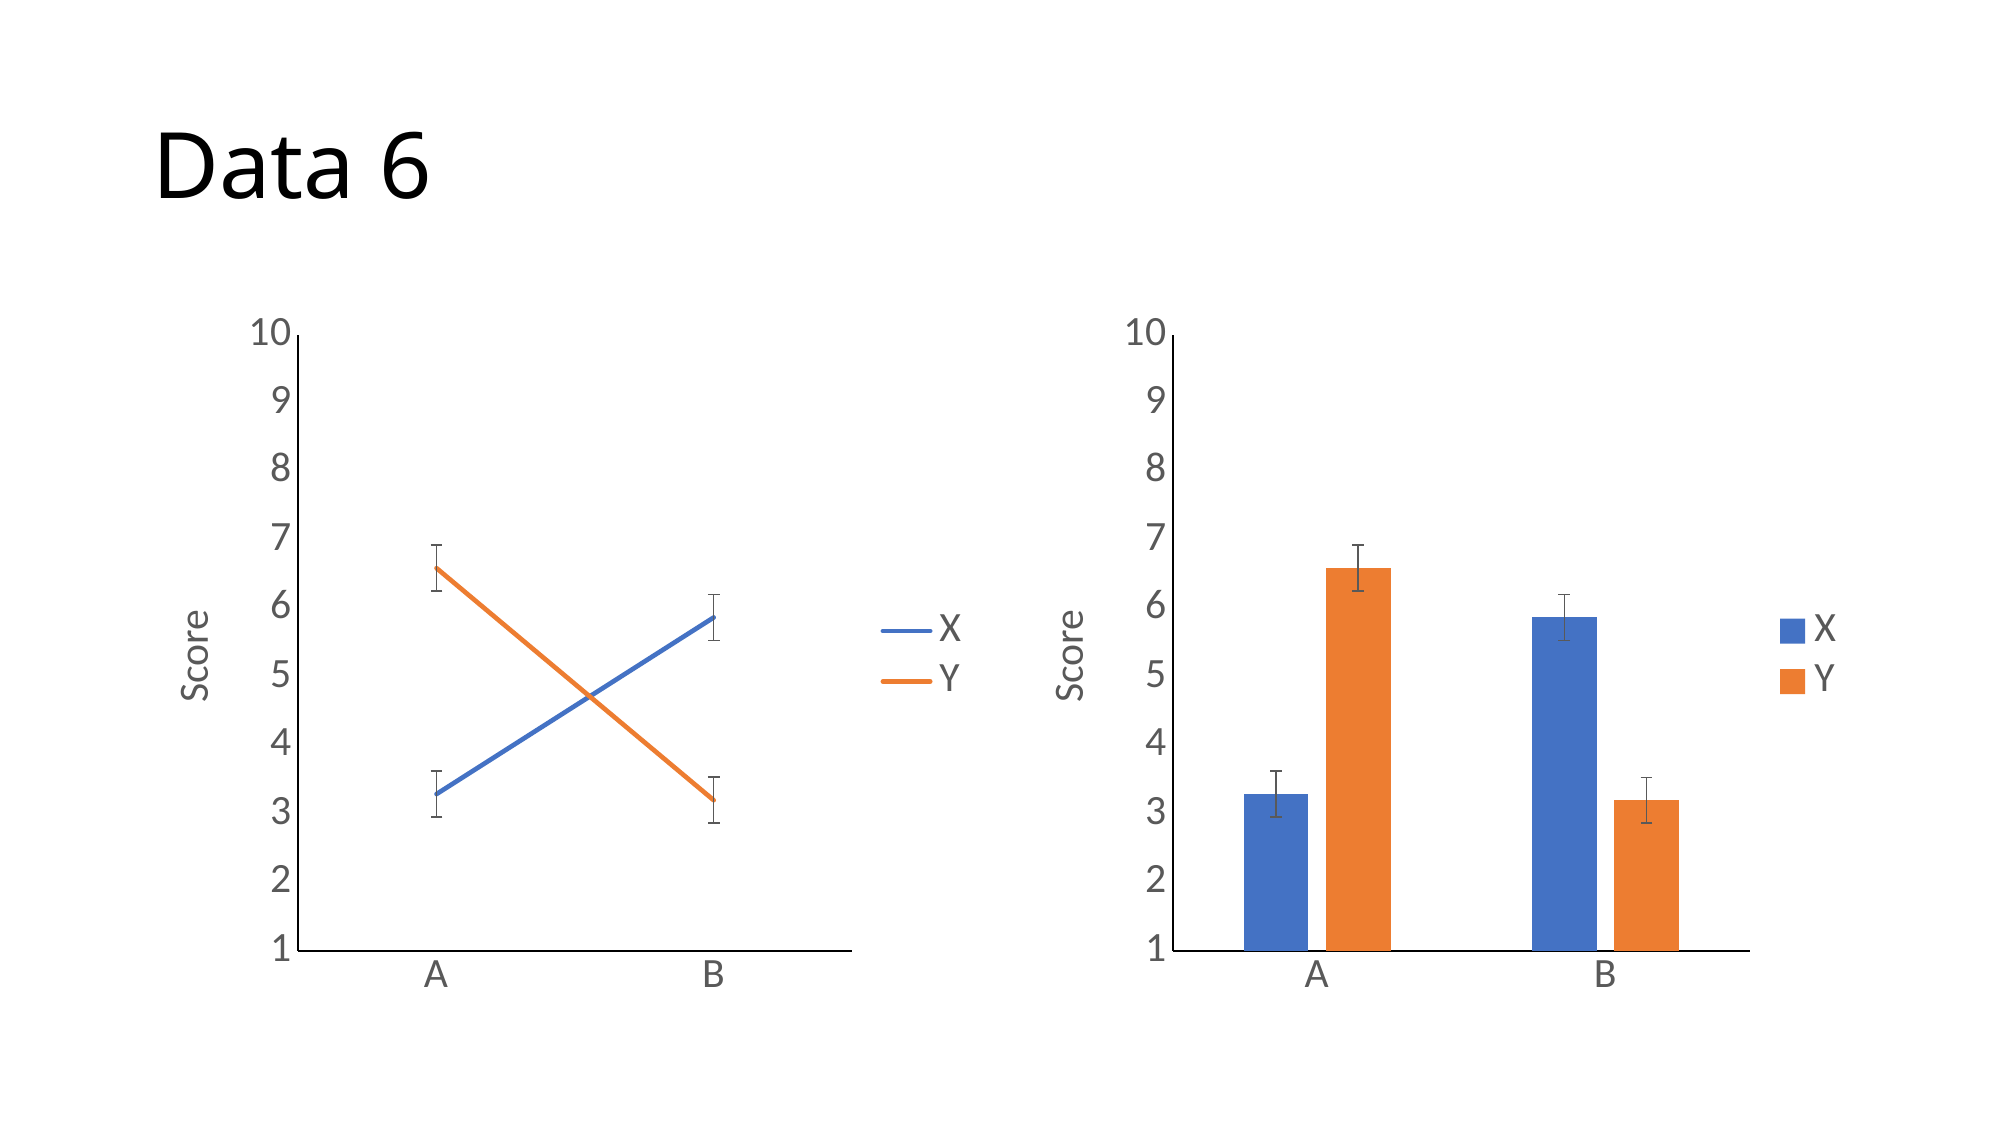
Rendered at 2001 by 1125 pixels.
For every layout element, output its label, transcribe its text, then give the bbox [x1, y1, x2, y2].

title Data 6 [137, 59, 1863, 278]
chart [137, 299, 988, 1014]
chart [1012, 299, 1863, 1014]
